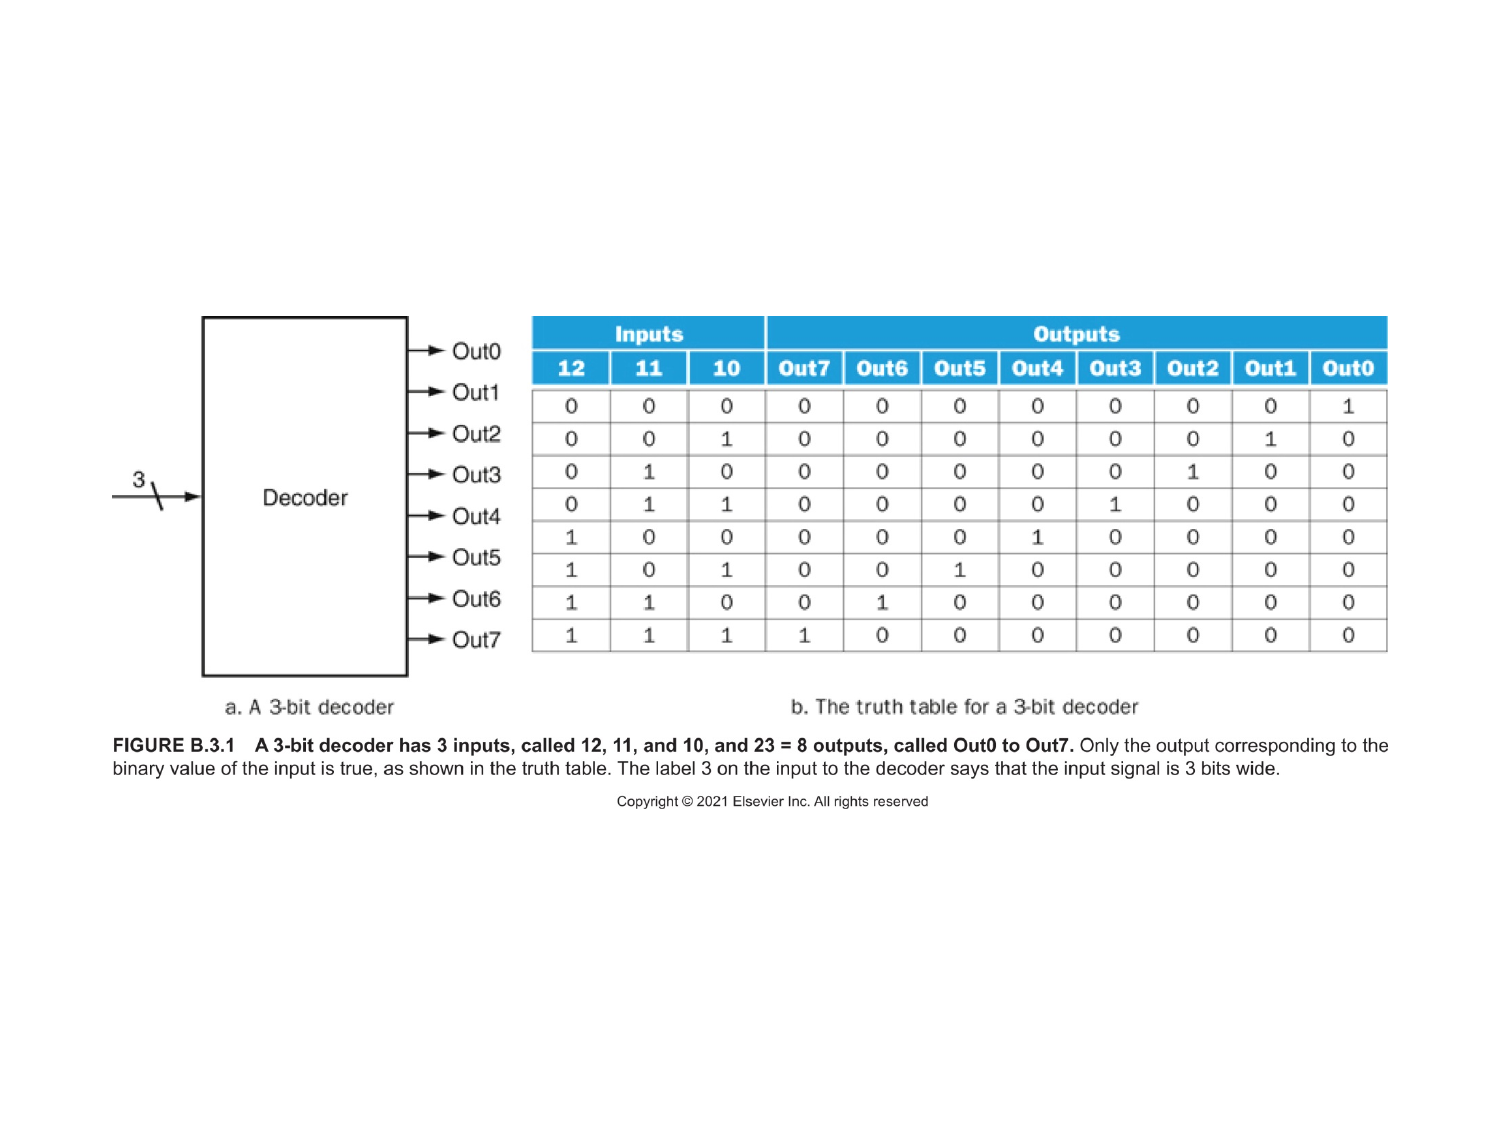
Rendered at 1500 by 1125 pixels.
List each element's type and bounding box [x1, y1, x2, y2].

picture [112, 316, 1388, 809]
